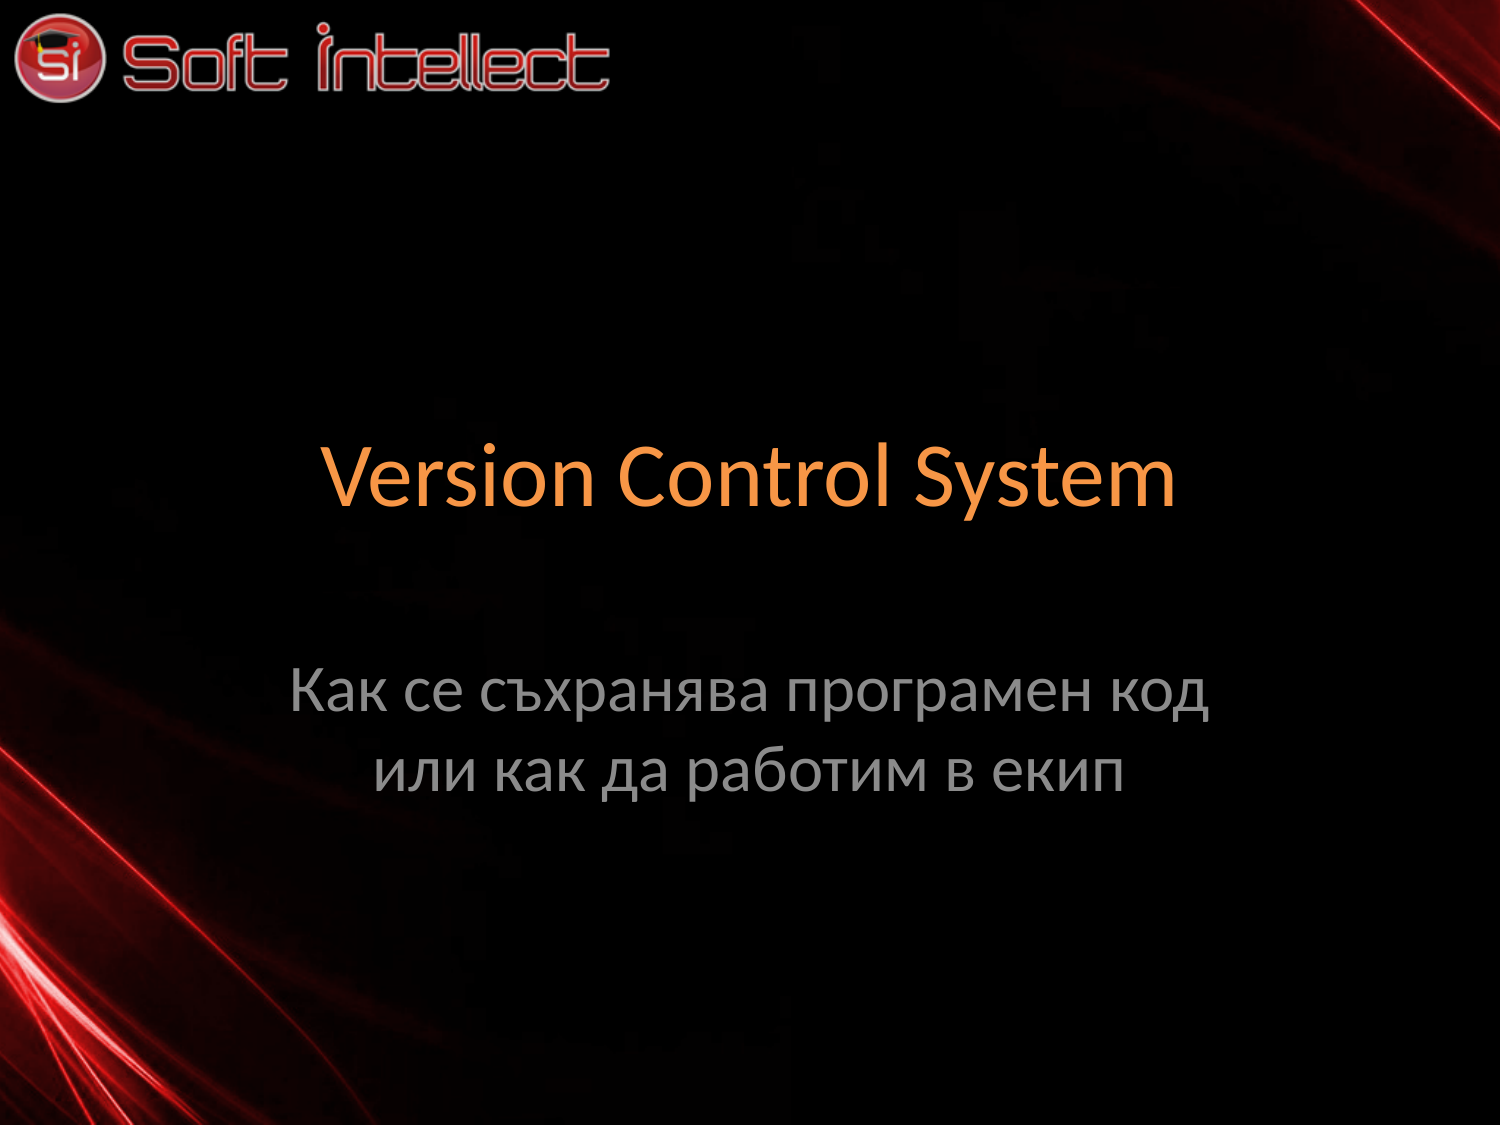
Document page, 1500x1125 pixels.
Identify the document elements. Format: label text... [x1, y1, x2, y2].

text_box Version Control System [112, 349, 1388, 591]
text_box Как се съхранява програмен код или как да работим в екип [225, 637, 1275, 925]
picture [0, 0, 1500, 1125]
